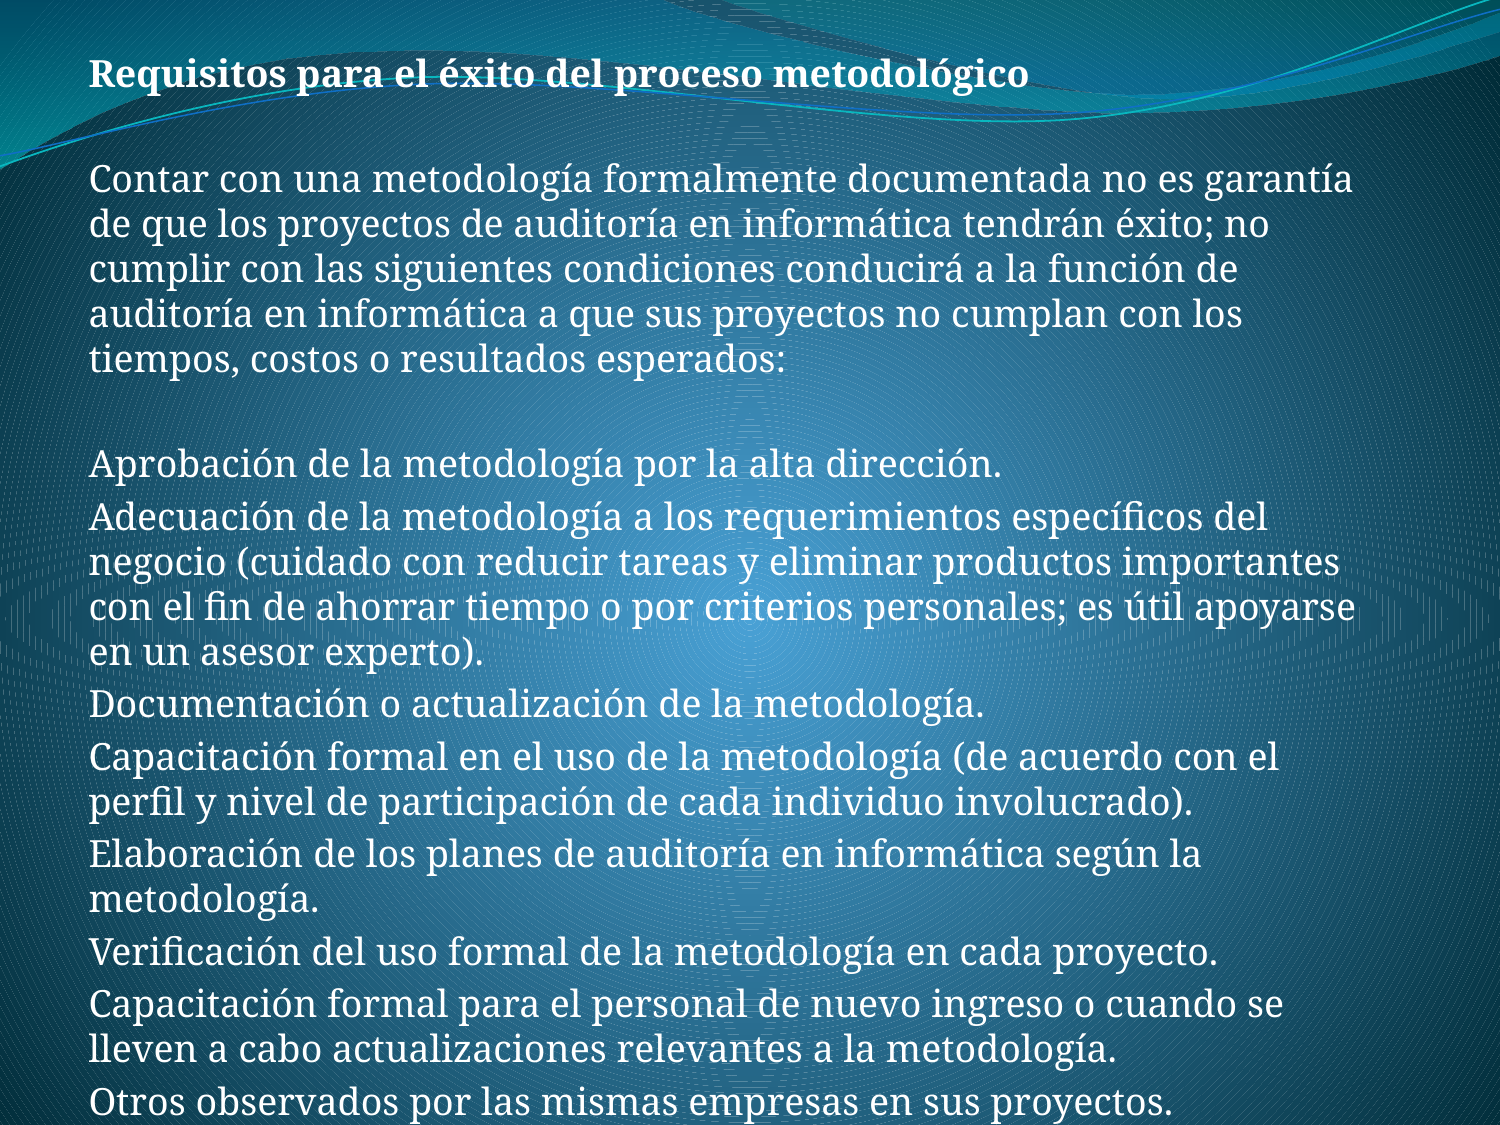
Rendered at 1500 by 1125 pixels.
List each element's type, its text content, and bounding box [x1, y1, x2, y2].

subtitle Requisitos para el éxito del proceso metodológico Contar con una metodología formalmente documentada no es garantía de que los proyectos de auditoría en informática tendrán éxito; no cumplir con las siguientes condiciones conducirá a la función de auditoría en informática a que sus proyectos no cumplan con los tiempos, costos o resultados esperados: Aprobación de la metodología por la alta dirección. Adecuación de la metodología a los requerimientos específicos del negocio (cuidado con reducir tareas y eliminar productos importantes con el fin de ahorrar tiempo o por criterios personales; es útil apoyarse en un asesor experto). Documentación o actualización de la metodología. Capacitación formal en el uso de la metodología (de acuerdo con el perfil y nivel de participación de cada individuo involucrado). Elaboración de los planes de auditoría en informática según la metodología. Verificación del uso formal de la metodología en cada proyecto. Capacitación formal para el personal de nuevo ingreso o cuando se lleven a cabo actualizaciones relevantes a la metodología. Otros observados por las mismas empresas en sus proyectos. [88, 42, 1377, 1059]
